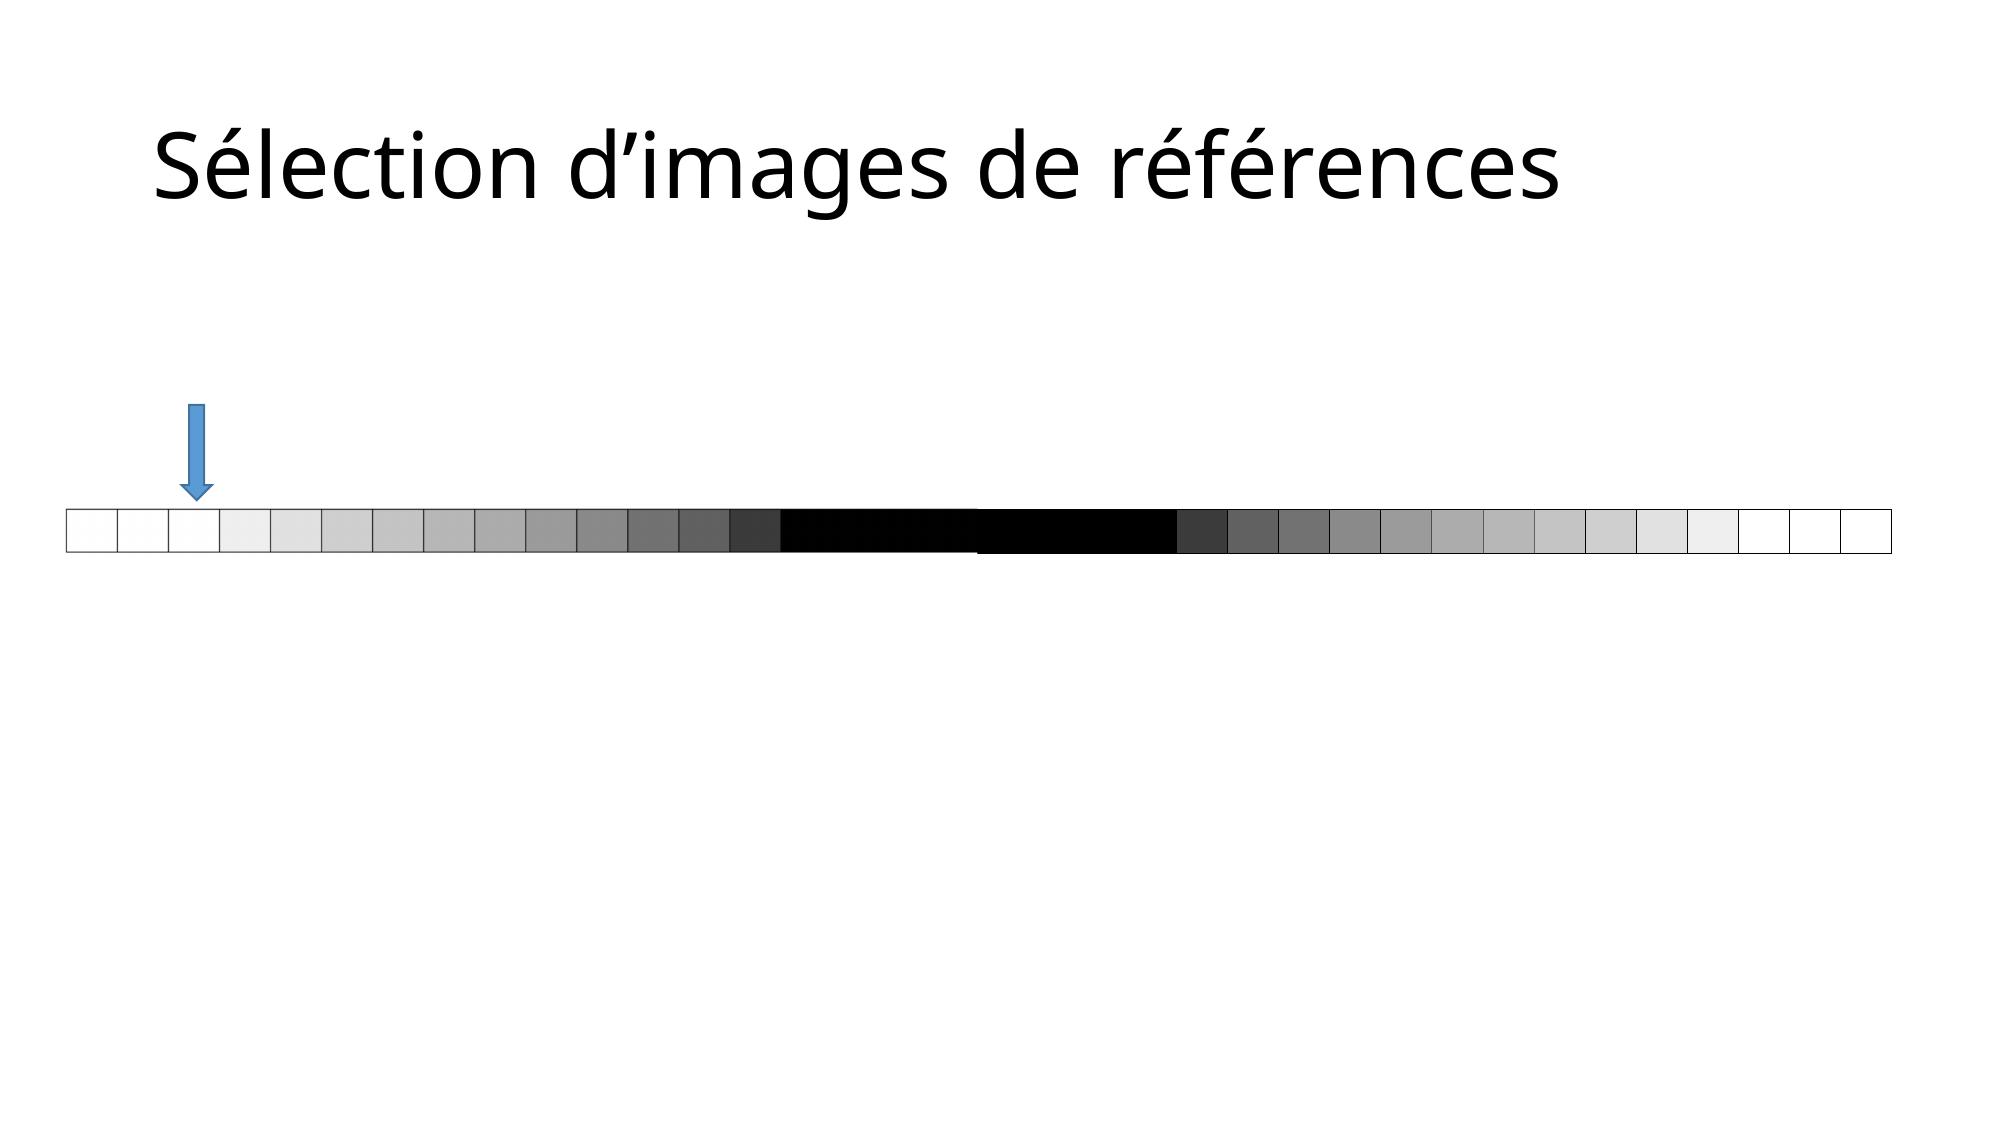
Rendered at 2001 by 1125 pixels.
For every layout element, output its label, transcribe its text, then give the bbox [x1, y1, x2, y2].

text_box [179, 403, 215, 501]
picture [60, 501, 1897, 561]
title Sélection d’images de références [137, 59, 1863, 278]
